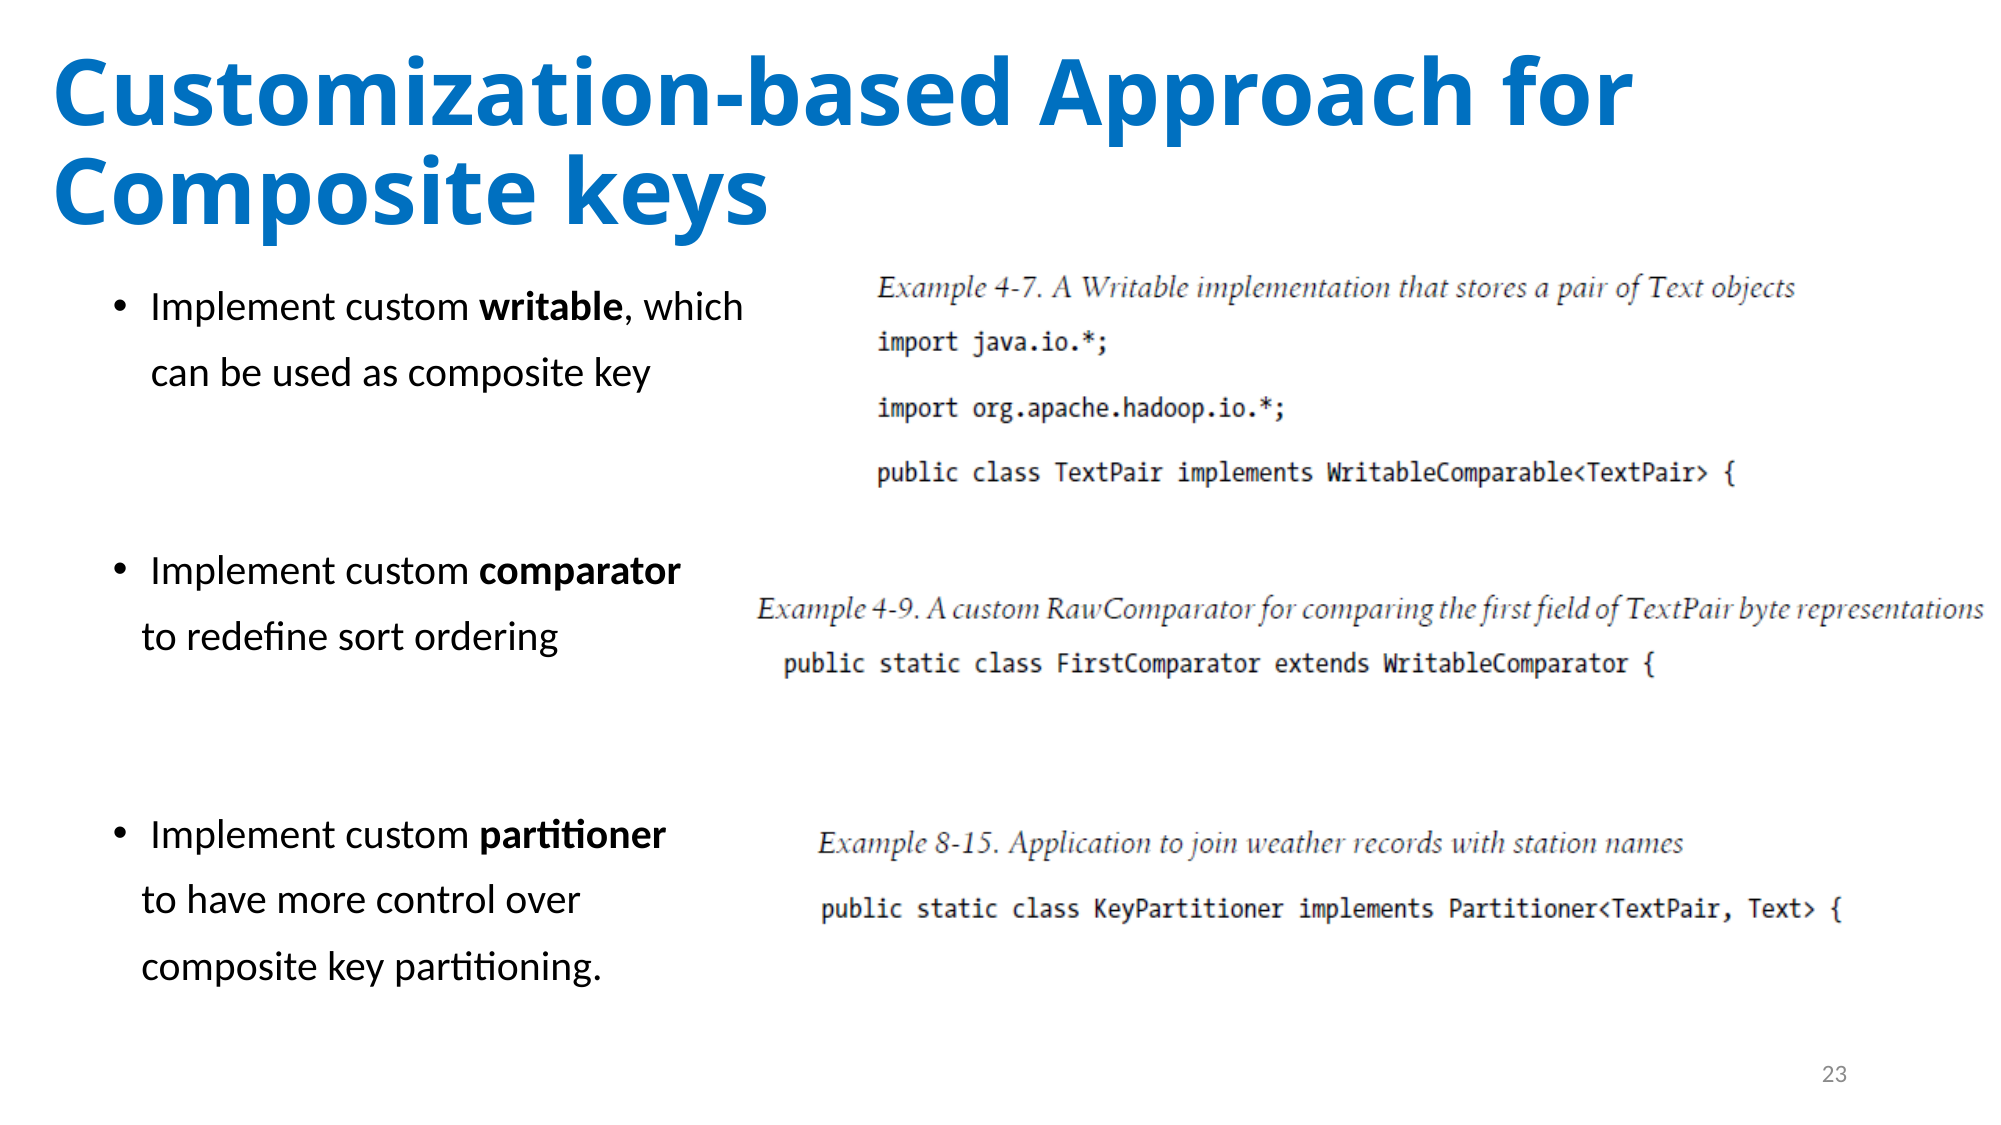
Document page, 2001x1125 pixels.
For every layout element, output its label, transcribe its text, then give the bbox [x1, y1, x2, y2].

picture [868, 266, 1807, 521]
title Customization-based Approach for Composite keys [36, 36, 1963, 255]
picture [810, 880, 1865, 929]
slide_number 23 [1412, 1042, 1863, 1103]
picture [746, 584, 2000, 698]
list Implement custom writable, which can be used as composite key Implement custom comparator to redefine sort ordering Implement custom partitioner to have more control over composite key partitioning. [97, 277, 1863, 1014]
picture [810, 818, 1700, 866]
